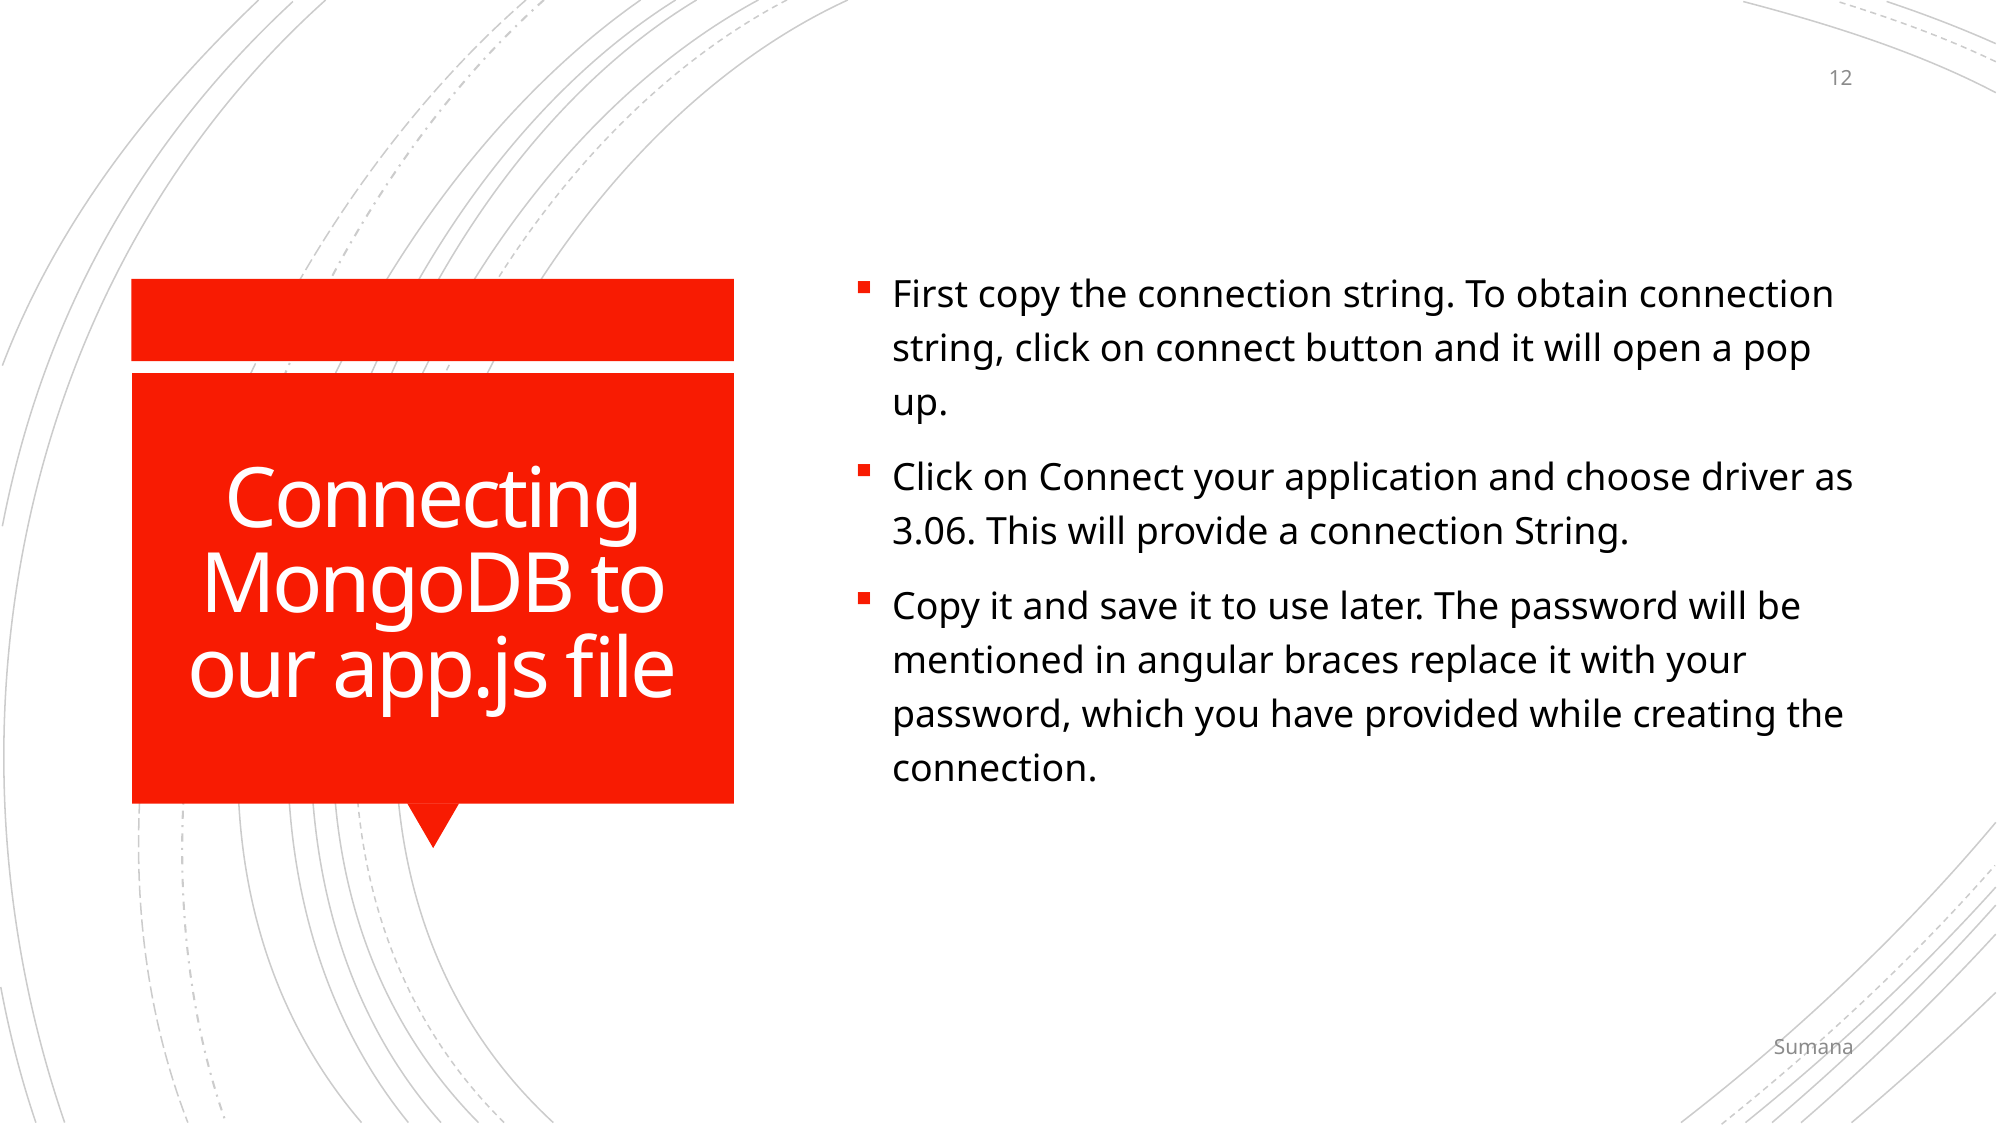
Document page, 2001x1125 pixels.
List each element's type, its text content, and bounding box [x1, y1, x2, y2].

slide_number 12 [1717, 52, 1868, 105]
list First copy the connection string. To obtain connection string, click on connect button and it will open a pop up. Click on Connect your application and choose driver as 3.06. This will provide a connection String. Copy it and save it to use later. The password will be mentioned in angular braces replace it with your password, which you have provided while creating the connection. [839, 131, 1871, 993]
title Connecting MongoDB to our app.js file [145, 385, 720, 789]
footer Sumana [131, 1021, 1869, 1074]
